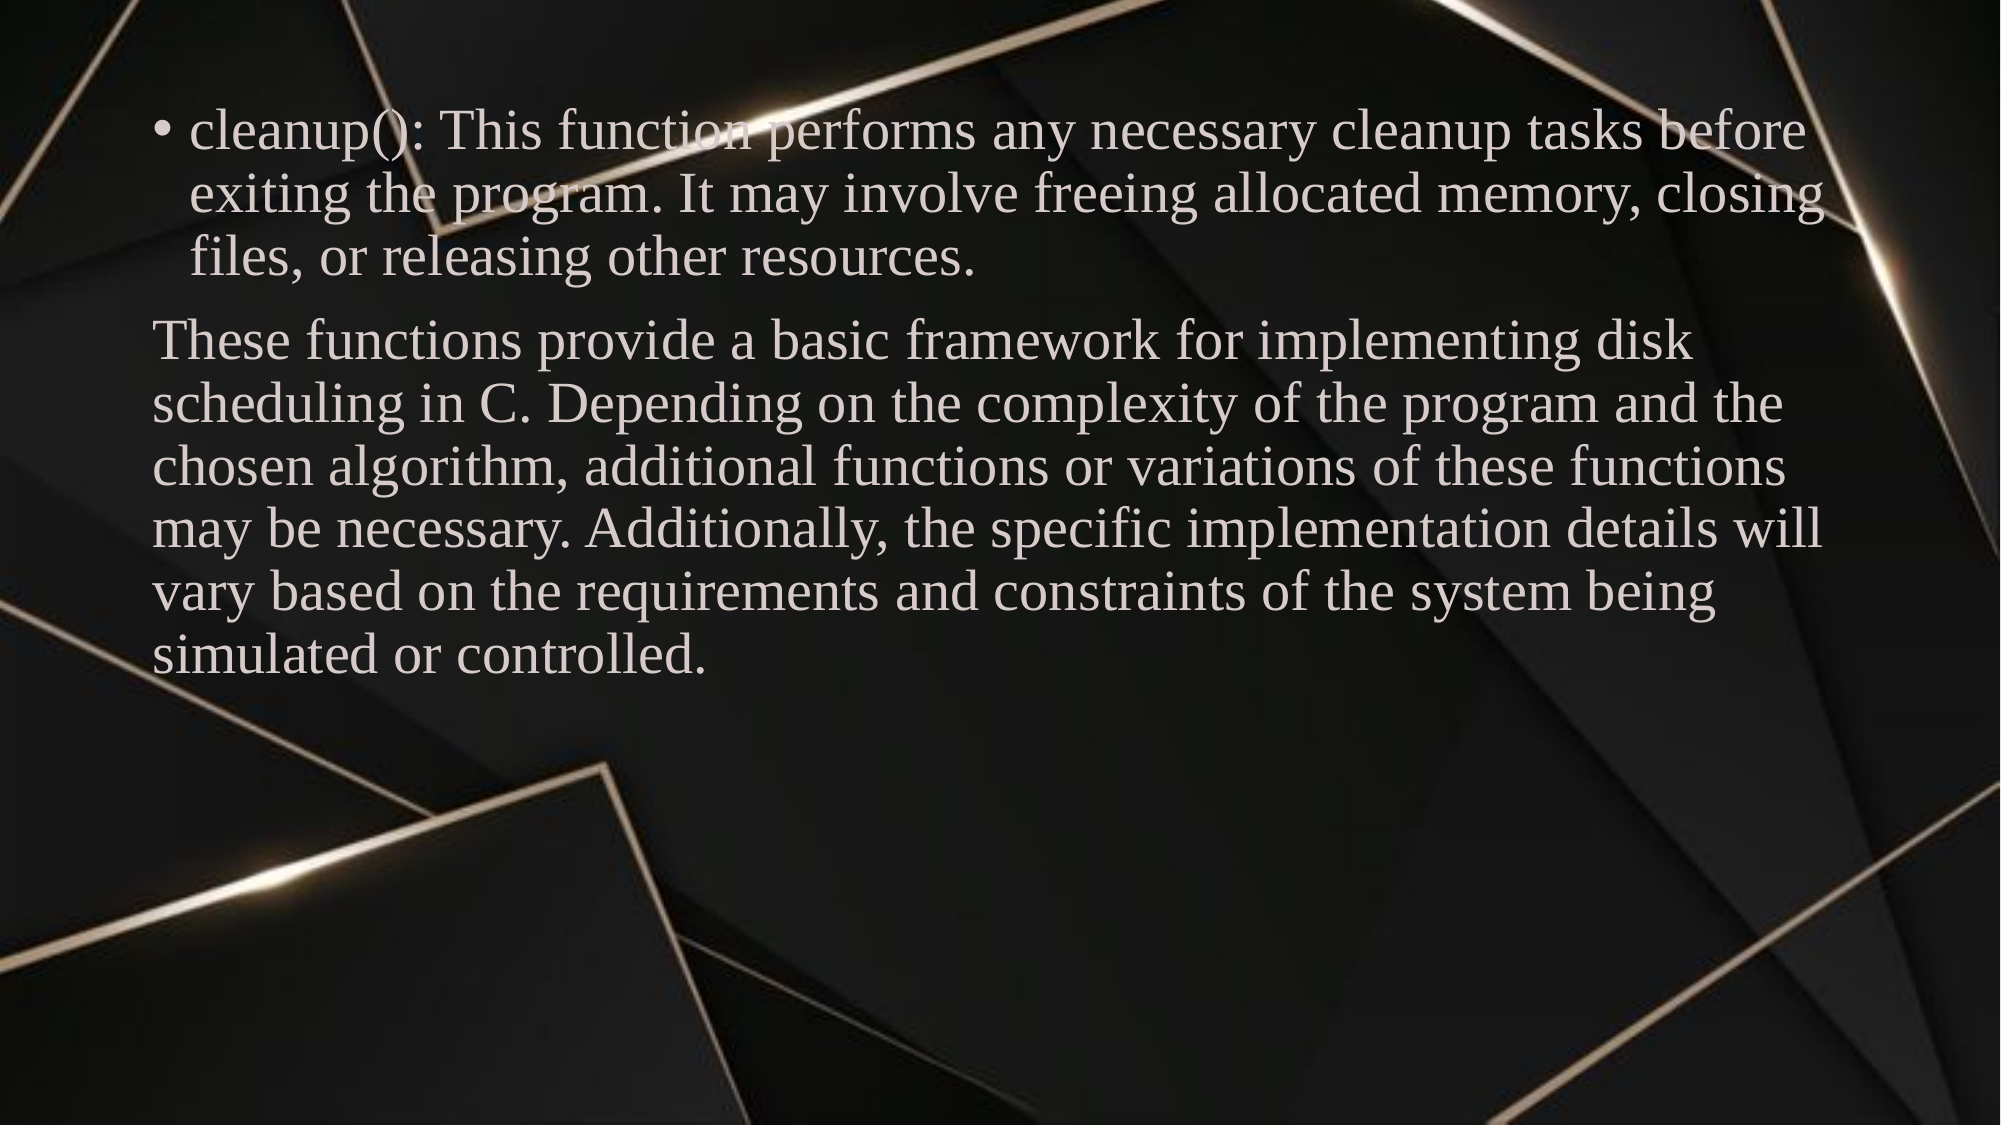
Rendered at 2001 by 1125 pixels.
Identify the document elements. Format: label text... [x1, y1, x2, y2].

list cleanup(): This function performs any necessary cleanup tasks before exiting the program. It may involve freeing allocated memory, closing files, or releasing other resources. These functions provide a basic framework for implementing disk scheduling in C. Depending on the complexity of the program and the chosen algorithm, additional functions or variations of these functions may be necessary. Additionally, the specific implementation details will vary based on the requirements and constraints of the system being simulated or controlled. [137, 92, 1863, 1014]
picture [0, 0, 2001, 1125]
